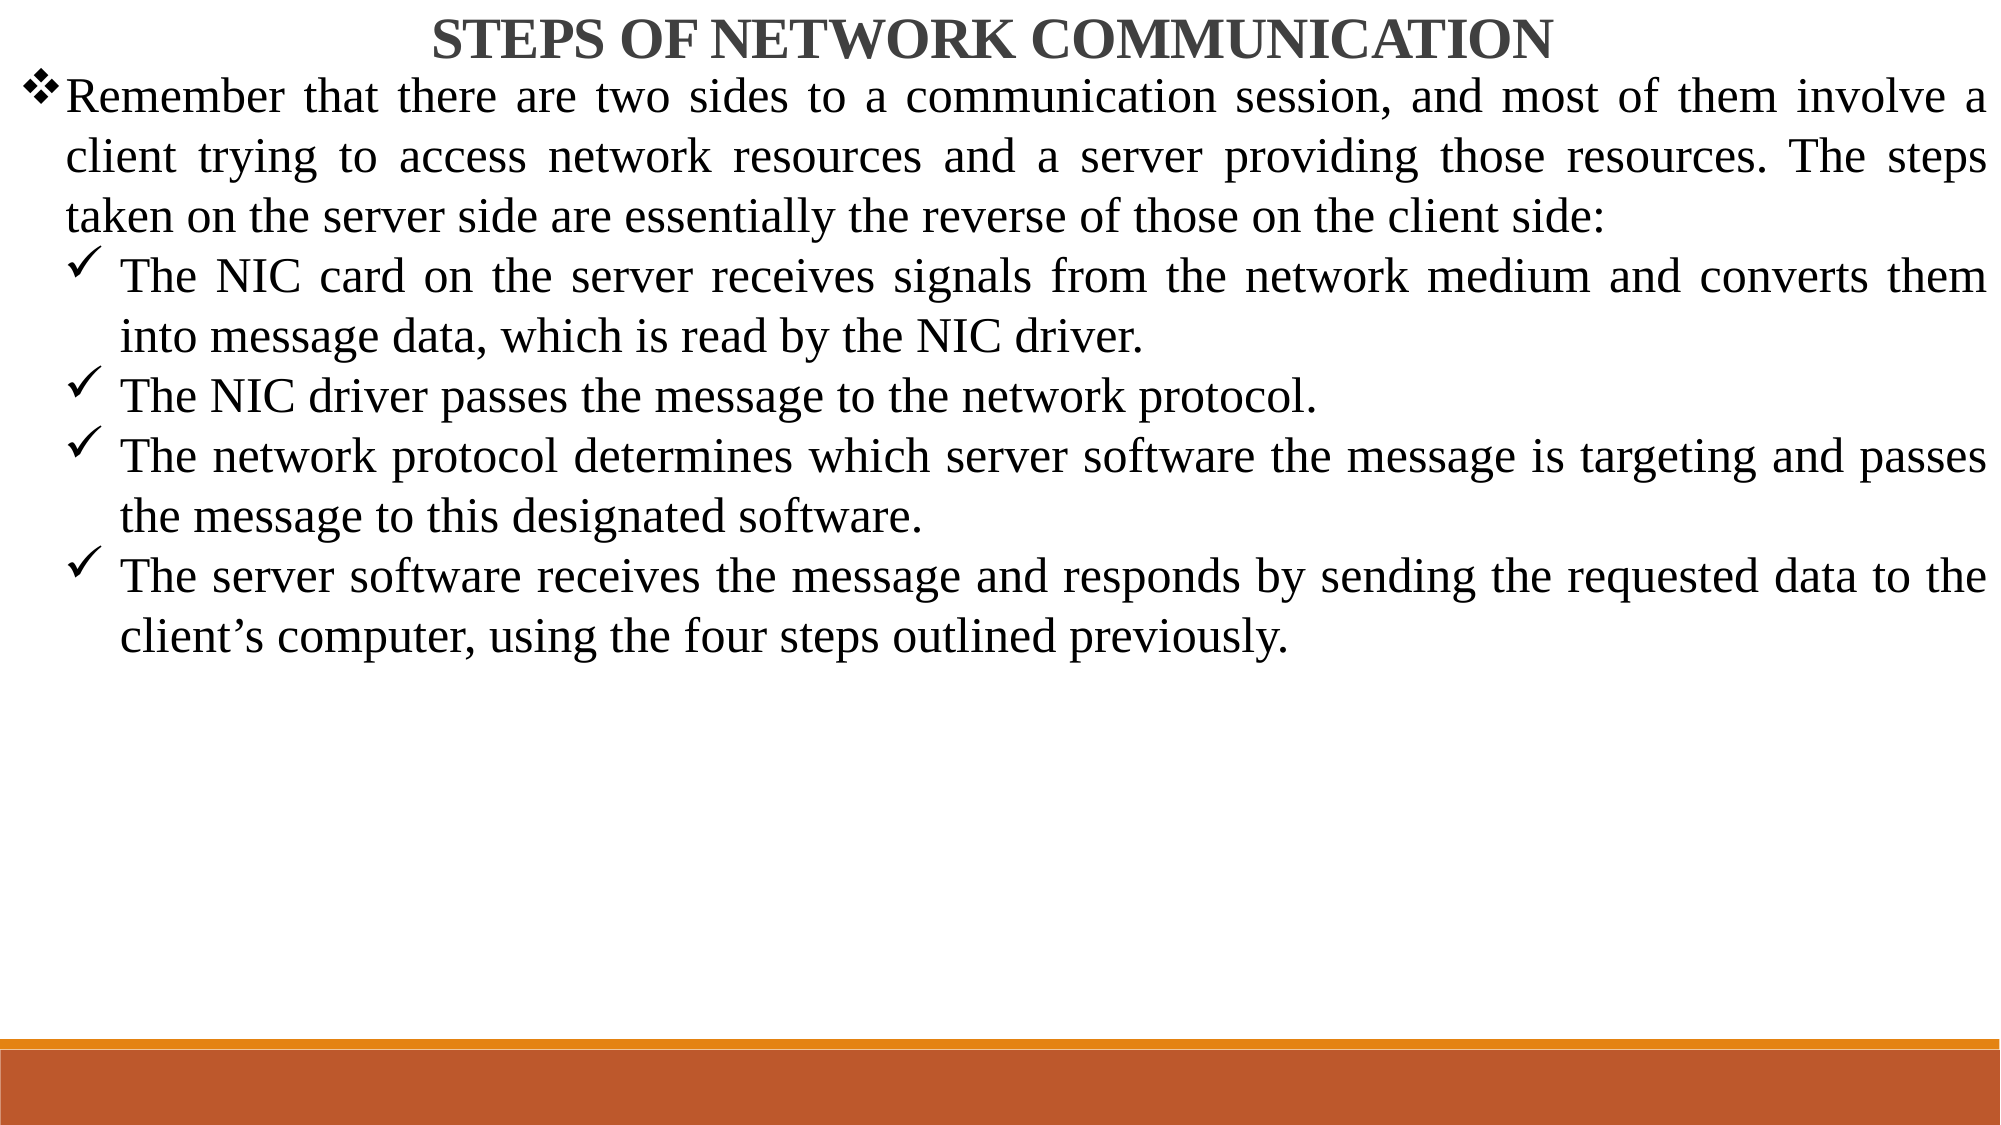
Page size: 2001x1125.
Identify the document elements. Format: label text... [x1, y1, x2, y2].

text_box Remember that there are two sides to a communication session, and most of them involve a client trying to access network resources and a server providing those resources. The steps taken on the server side are essentially the reverse of those on the client side: The NIC card on the server receives signals from the network medium and converts them into message data, which is read by the NIC driver. The NIC driver passes the message to the network protocol. The network protocol determines which server software the message is targeting and passes the message to this designated software. The server software receives the message and responds by sending the requested data to the client’s computer, using the four steps outlined previously. [3, 79, 2000, 670]
text_box STEPS OF NETWORK COMMUNICATION [0, 3, 2000, 79]
